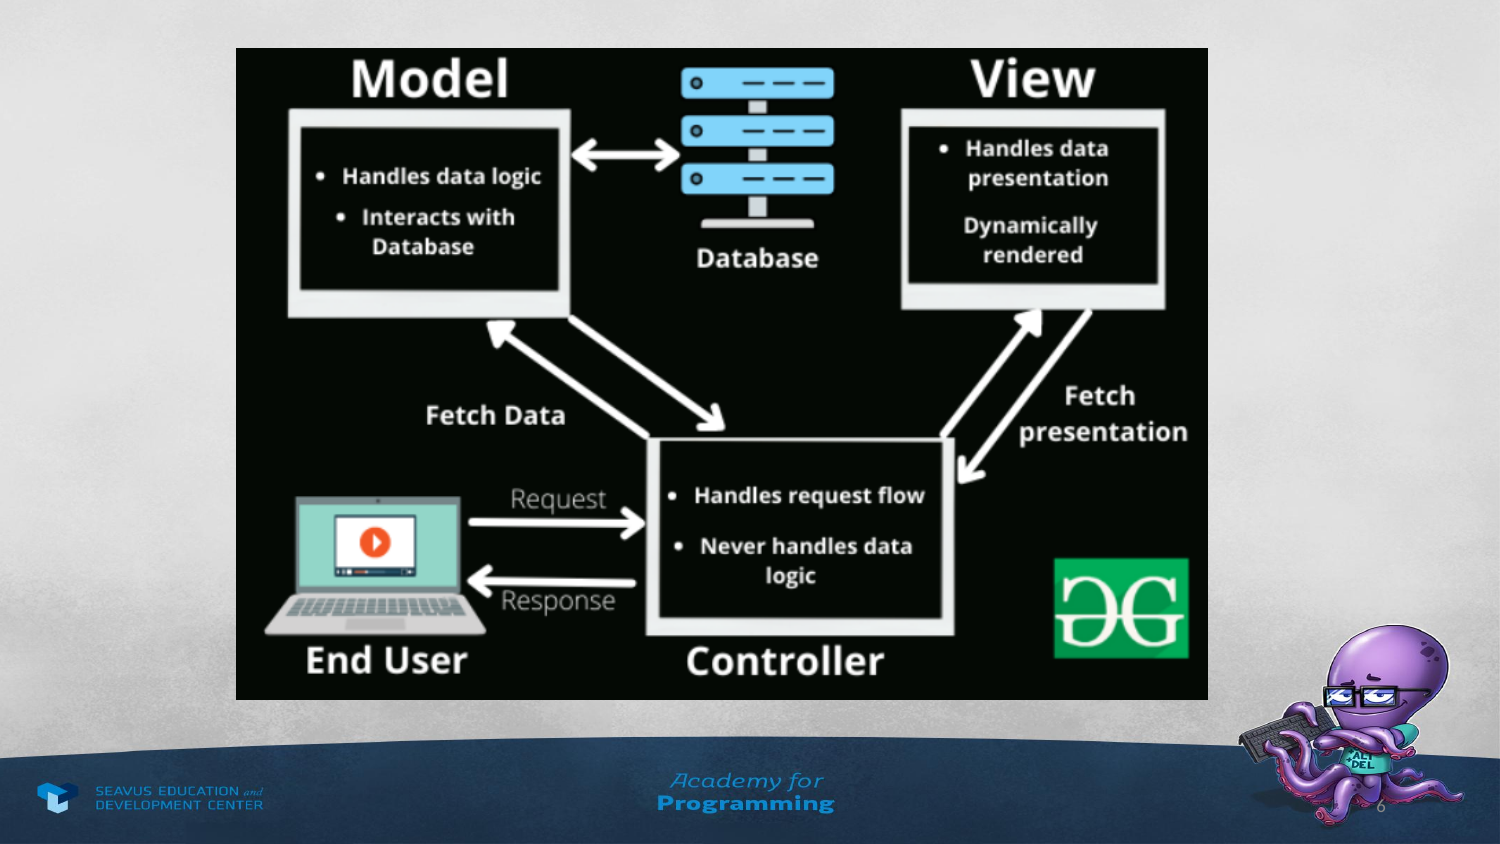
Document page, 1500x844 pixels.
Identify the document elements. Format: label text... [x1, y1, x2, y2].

slide_number 6 [1059, 782, 1397, 827]
picture [0, 0, 1500, 844]
